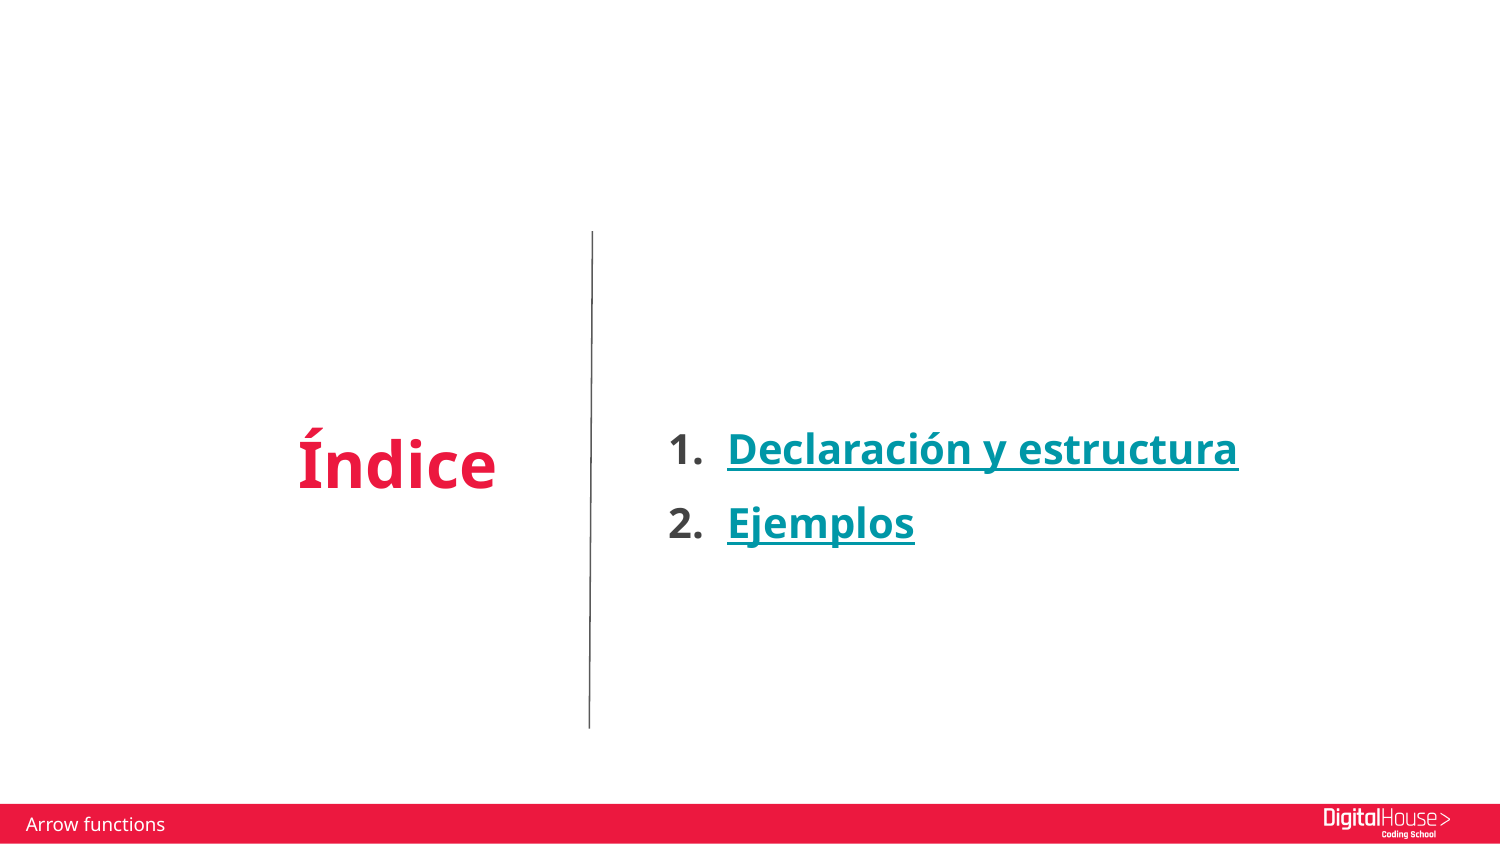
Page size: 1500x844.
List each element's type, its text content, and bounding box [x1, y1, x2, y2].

text_box Índice [283, 398, 545, 537]
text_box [589, 230, 593, 729]
text_box [0, 803, 1500, 844]
picture [1324, 808, 1451, 839]
text_box Declaración y estructura Ejemplos [637, 275, 1380, 685]
text_box Arrow functions [18, 812, 378, 836]
